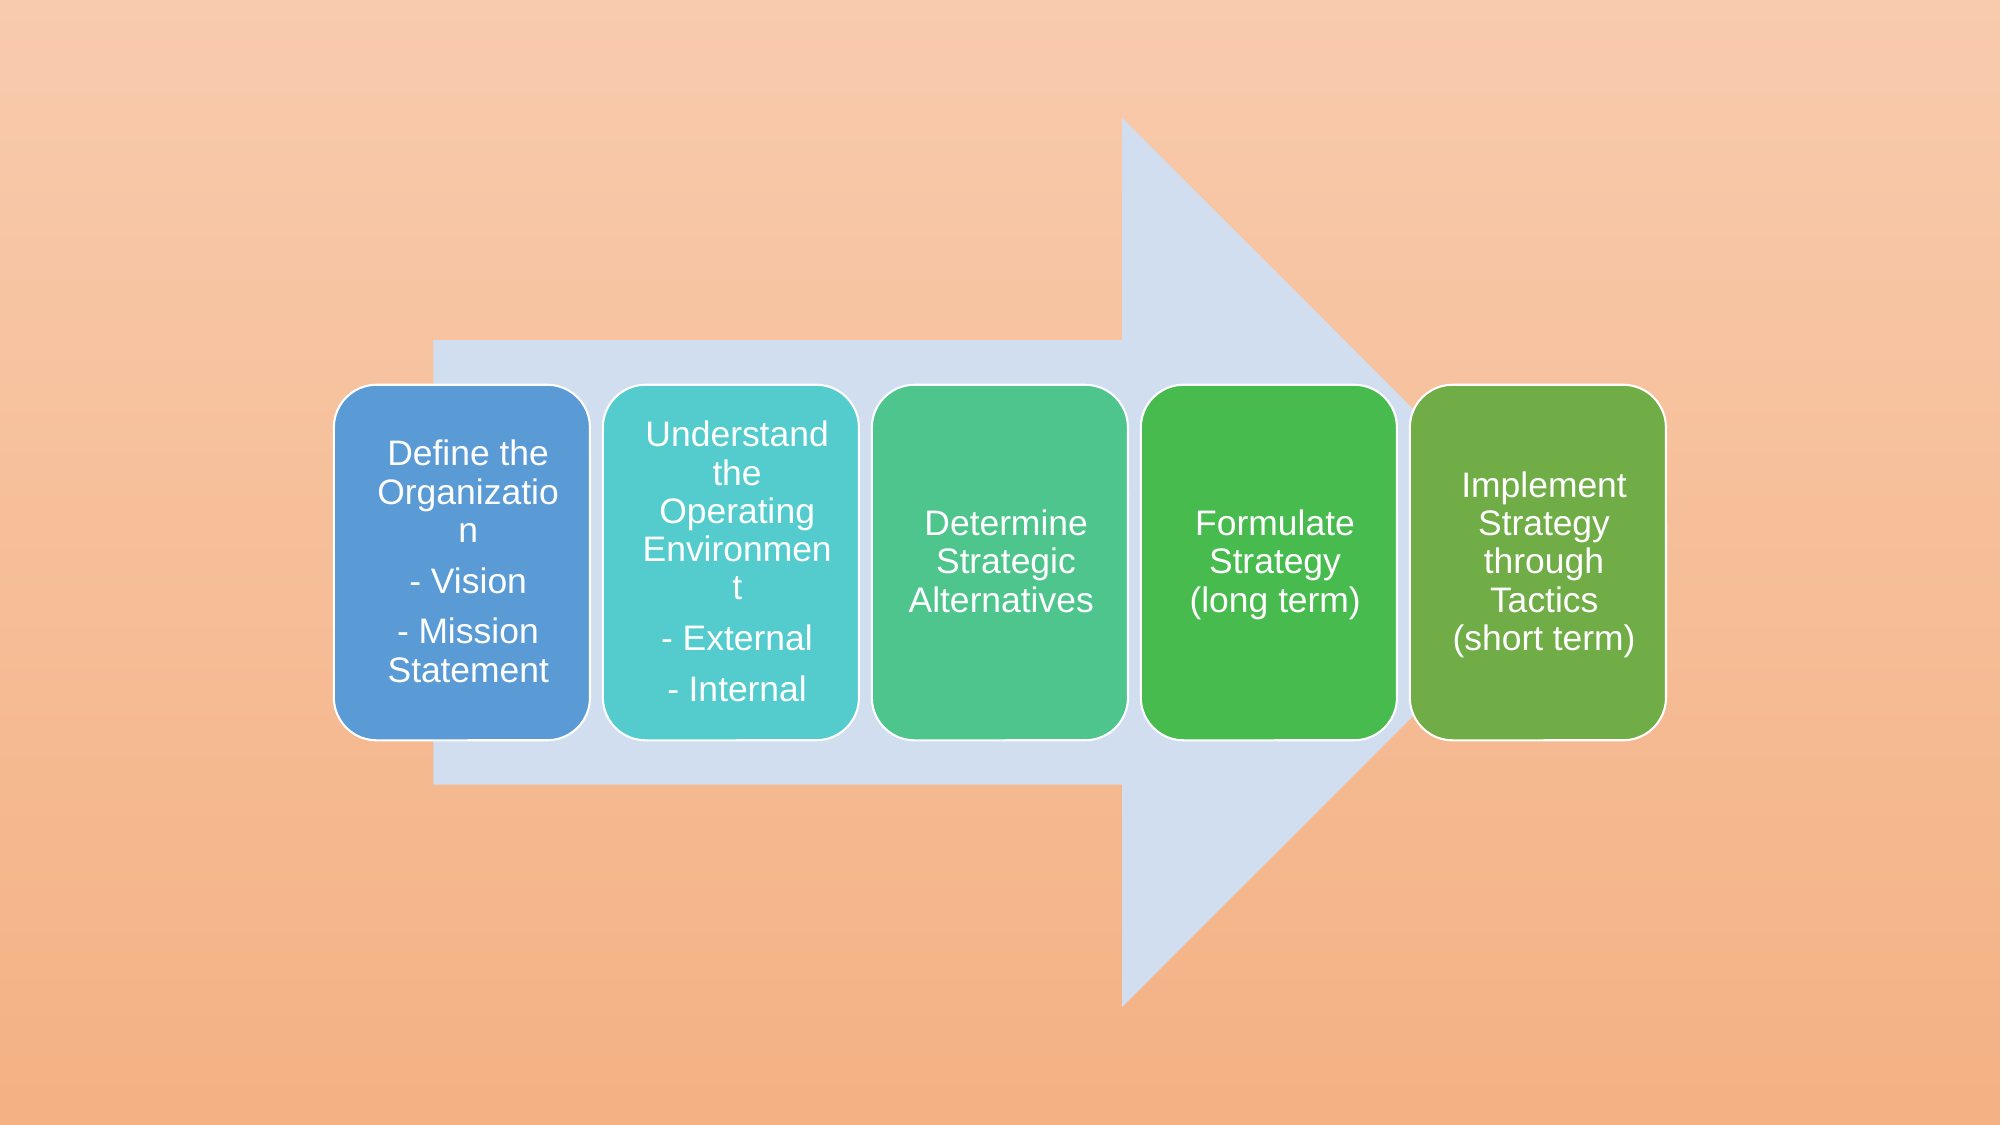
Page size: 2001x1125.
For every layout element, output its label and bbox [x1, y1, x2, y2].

text_box [333, 117, 1667, 1007]
